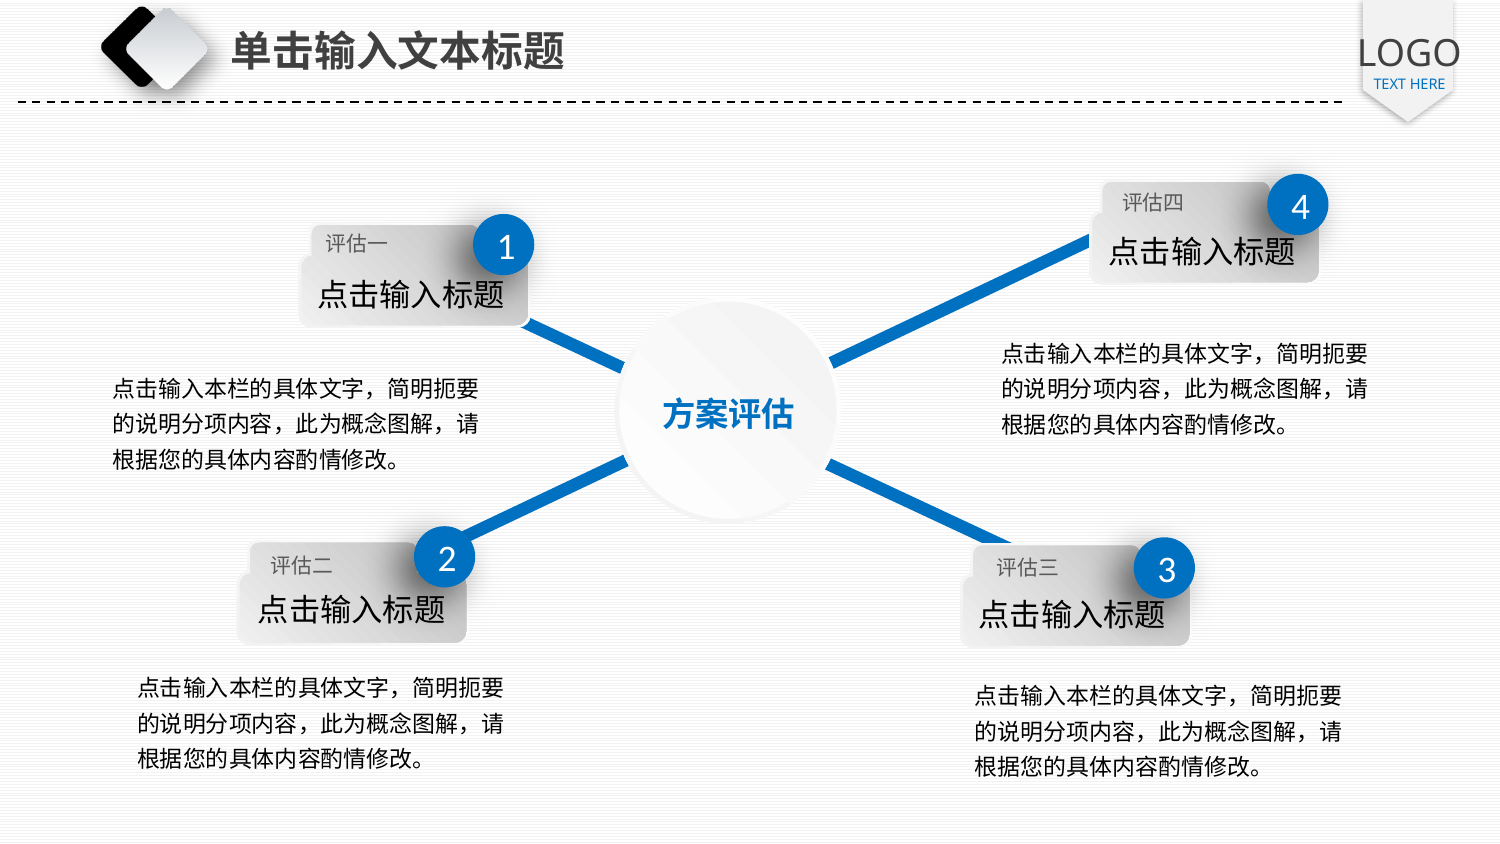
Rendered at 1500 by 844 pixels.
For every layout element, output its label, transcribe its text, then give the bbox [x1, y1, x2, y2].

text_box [298, 222, 531, 328]
text_box 点击输入本栏的具体文字，简明扼要的说明分项内容，此为概念图解，请根据您的具体内容酌情修改。 [122, 658, 524, 780]
picture [116, 0, 217, 99]
text_box 点击输入本栏的具体文字，简明扼要的说明分项内容，此为概念图解，请根据您的具体内容酌情修改。 [97, 358, 353, 481]
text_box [614, 296, 842, 524]
text_box 点击输入本栏的具体文字，简明扼要的说明分项内容，此为概念图解，请根据您的具体内容酌情修改。 [1113, 323, 1388, 446]
text_box 3 [1149, 537, 1179, 541]
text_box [358, 231, 1108, 588]
text_box 4 [1282, 173, 1314, 178]
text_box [959, 543, 1193, 649]
text_box 单击输入文本标题 [219, 19, 577, 81]
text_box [236, 540, 470, 646]
text_box 点击输入本栏的具体文字，简明扼要的说明分项内容，此为概念图解，请根据您的具体内容酌情修改。 [959, 665, 1362, 788]
text_box 1 [484, 213, 524, 221]
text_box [1089, 179, 1322, 285]
